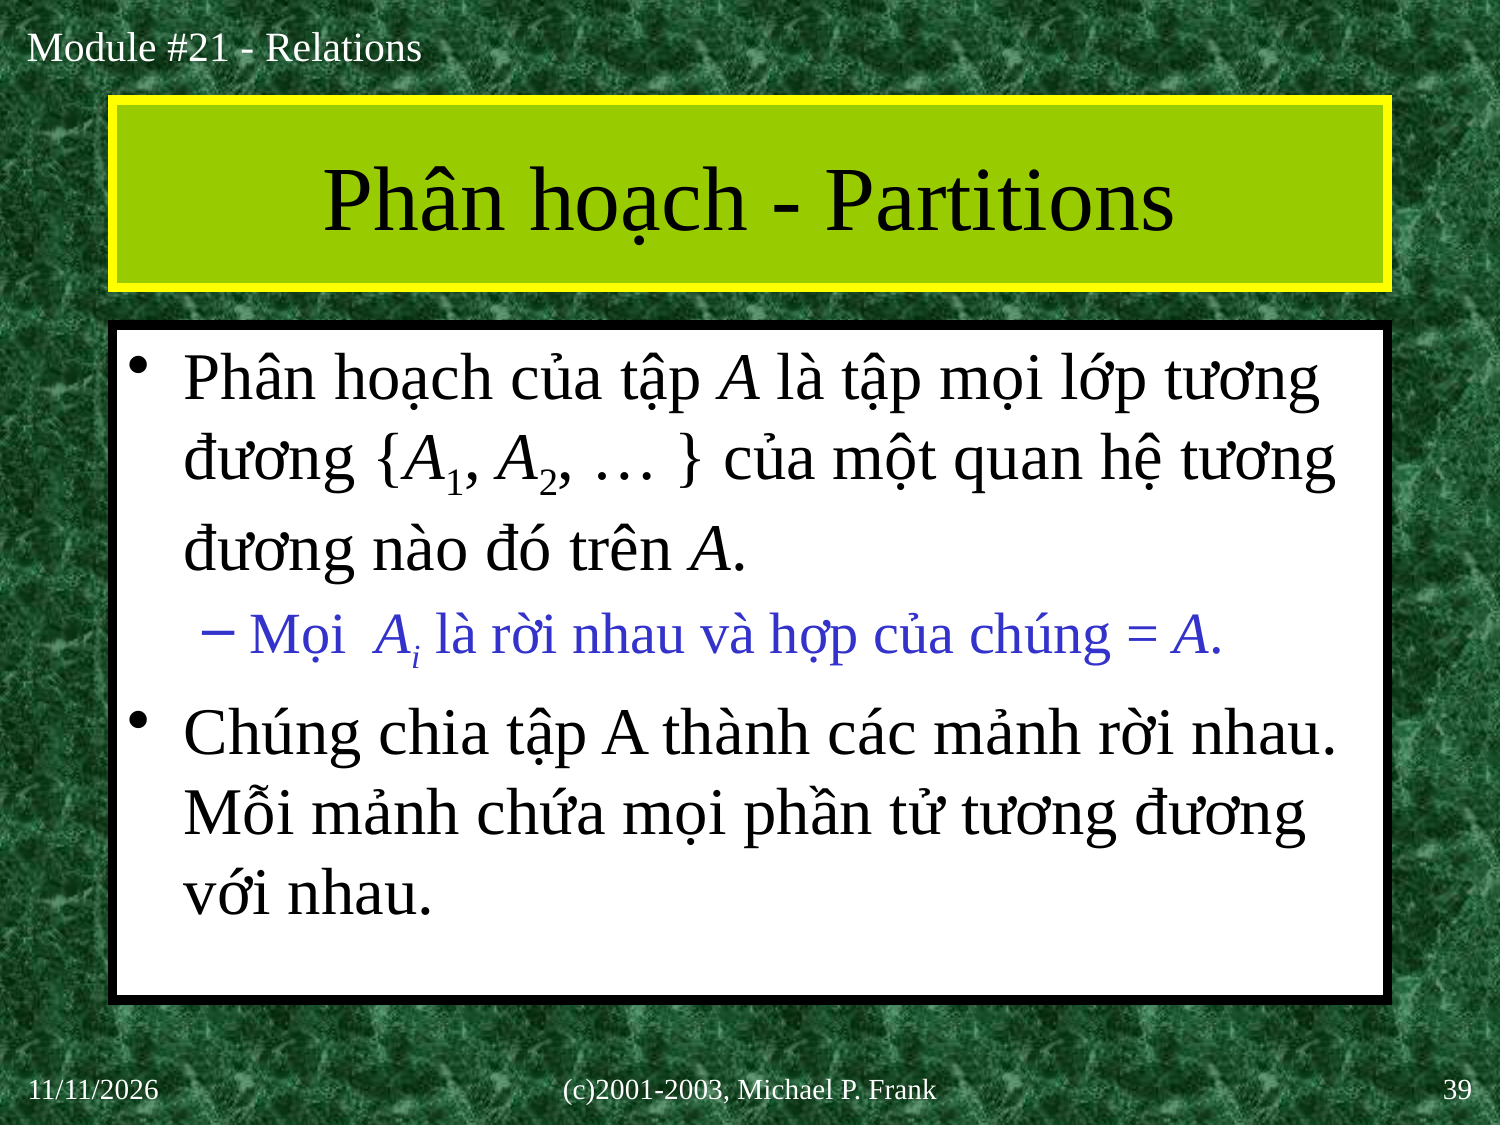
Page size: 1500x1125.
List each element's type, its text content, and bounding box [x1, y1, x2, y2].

picture [0, 0, 1500, 1125]
slide_number 39 [1174, 1062, 1488, 1113]
slide_number 30-Sep-20 [12, 1062, 326, 1113]
footer (c)2001-2003, Michael P. Frank [512, 1062, 988, 1113]
title Phân hoạch - Partitions [108, 95, 1392, 292]
list Phân hoạch của tập A là tập mọi lớp tương đương {A1, A2, … } của một quan hệ tương đương nào đó trên A. Mọi Ai là rời nhau và hợp của chúng = A. Chúng chia tập A thành các mảnh rời nhau. Mỗi mảnh chứa mọi phần tử tương đương với nhau. [108, 320, 1392, 1005]
